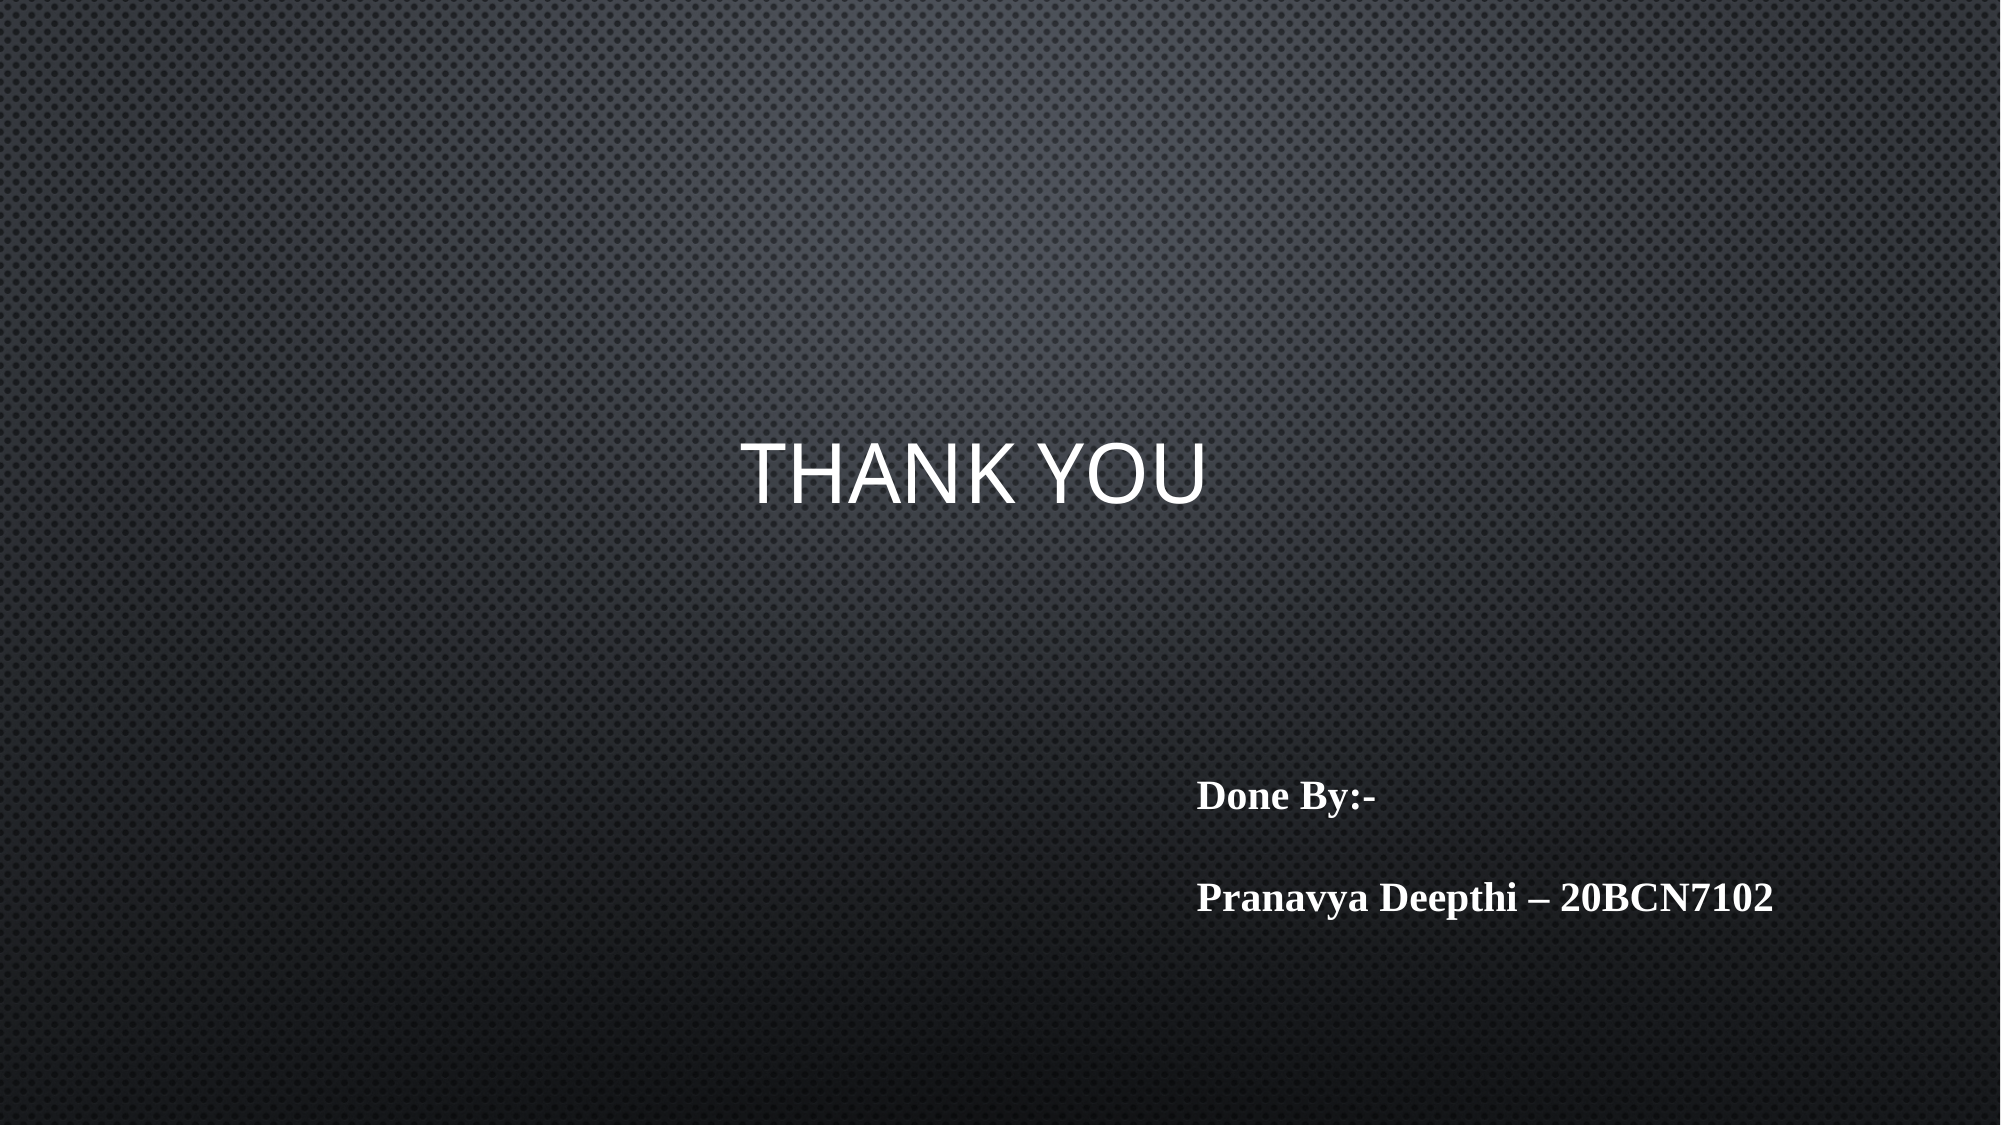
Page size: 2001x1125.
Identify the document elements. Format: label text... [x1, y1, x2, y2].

text_box Done By:- Pranavya Deepthi – 20BCN7102 [1194, 766, 1858, 921]
title THANK YOU [499, 373, 1450, 564]
